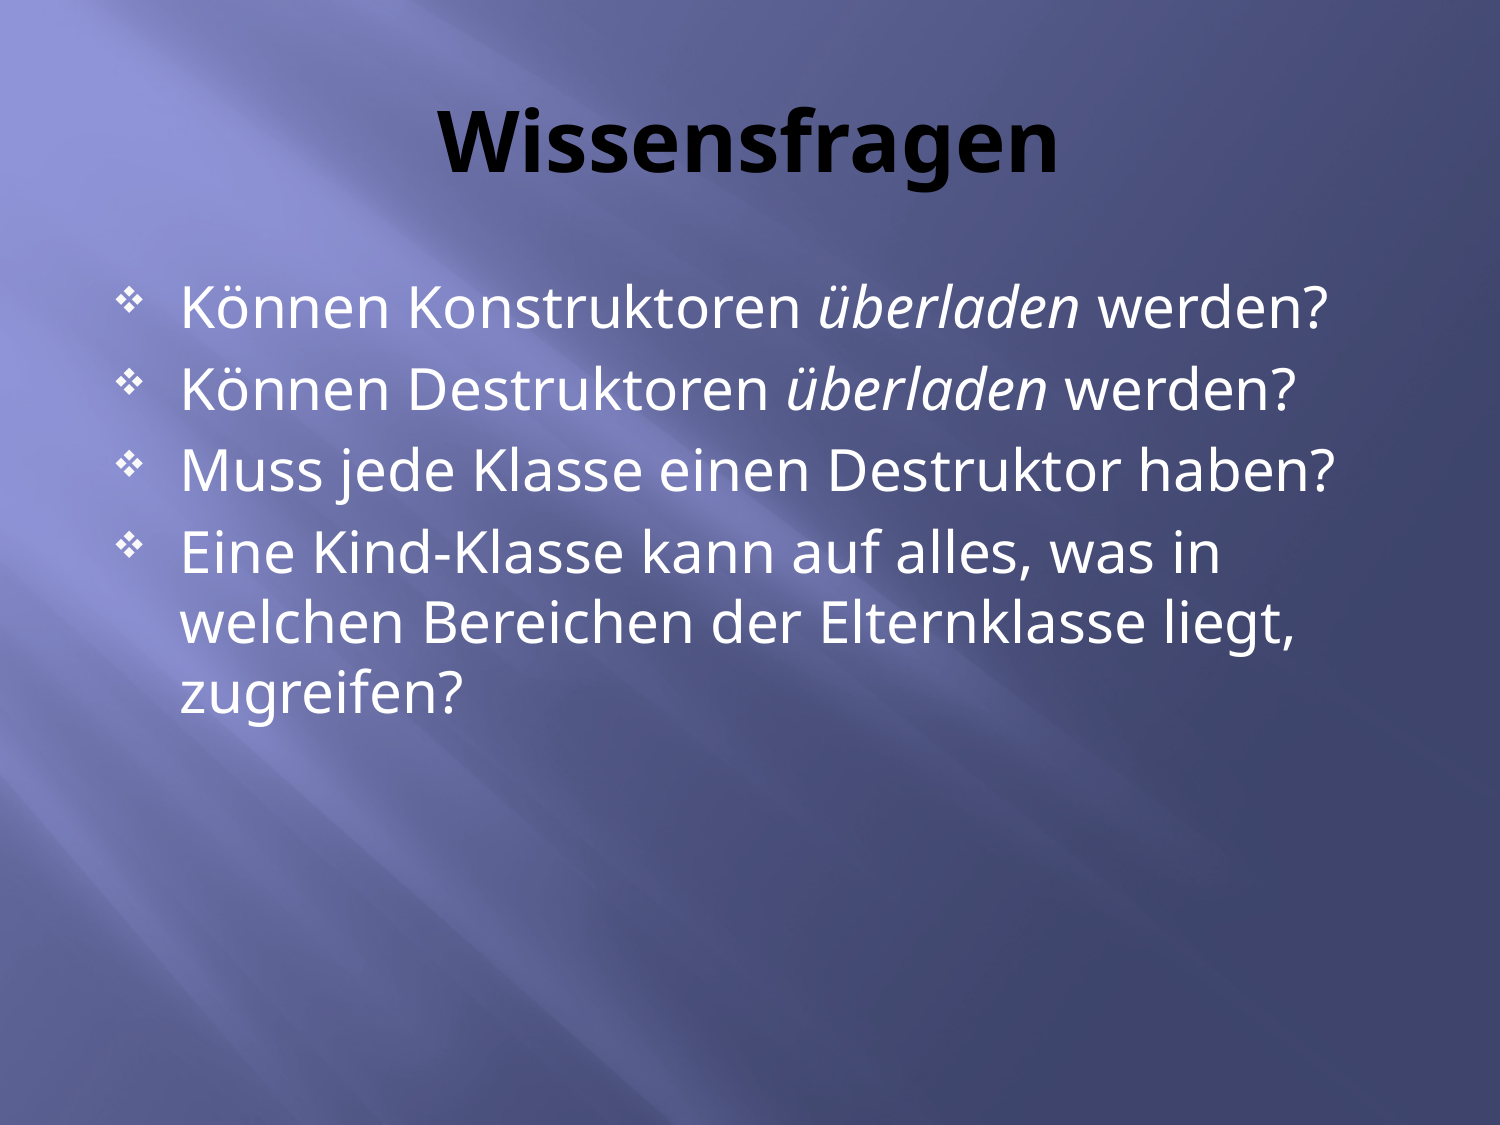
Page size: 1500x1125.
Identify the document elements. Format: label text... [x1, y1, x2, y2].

title Wissensfragen [75, 45, 1425, 233]
list Können Konstruktoren überladen werden? Können Destruktoren überladen werden? Muss jede Klasse einen Destruktor haben? Eine Kind-Klasse kann auf alles, was in welchen Bereichen der Elternklasse liegt, zugreifen? [75, 262, 1425, 1079]
